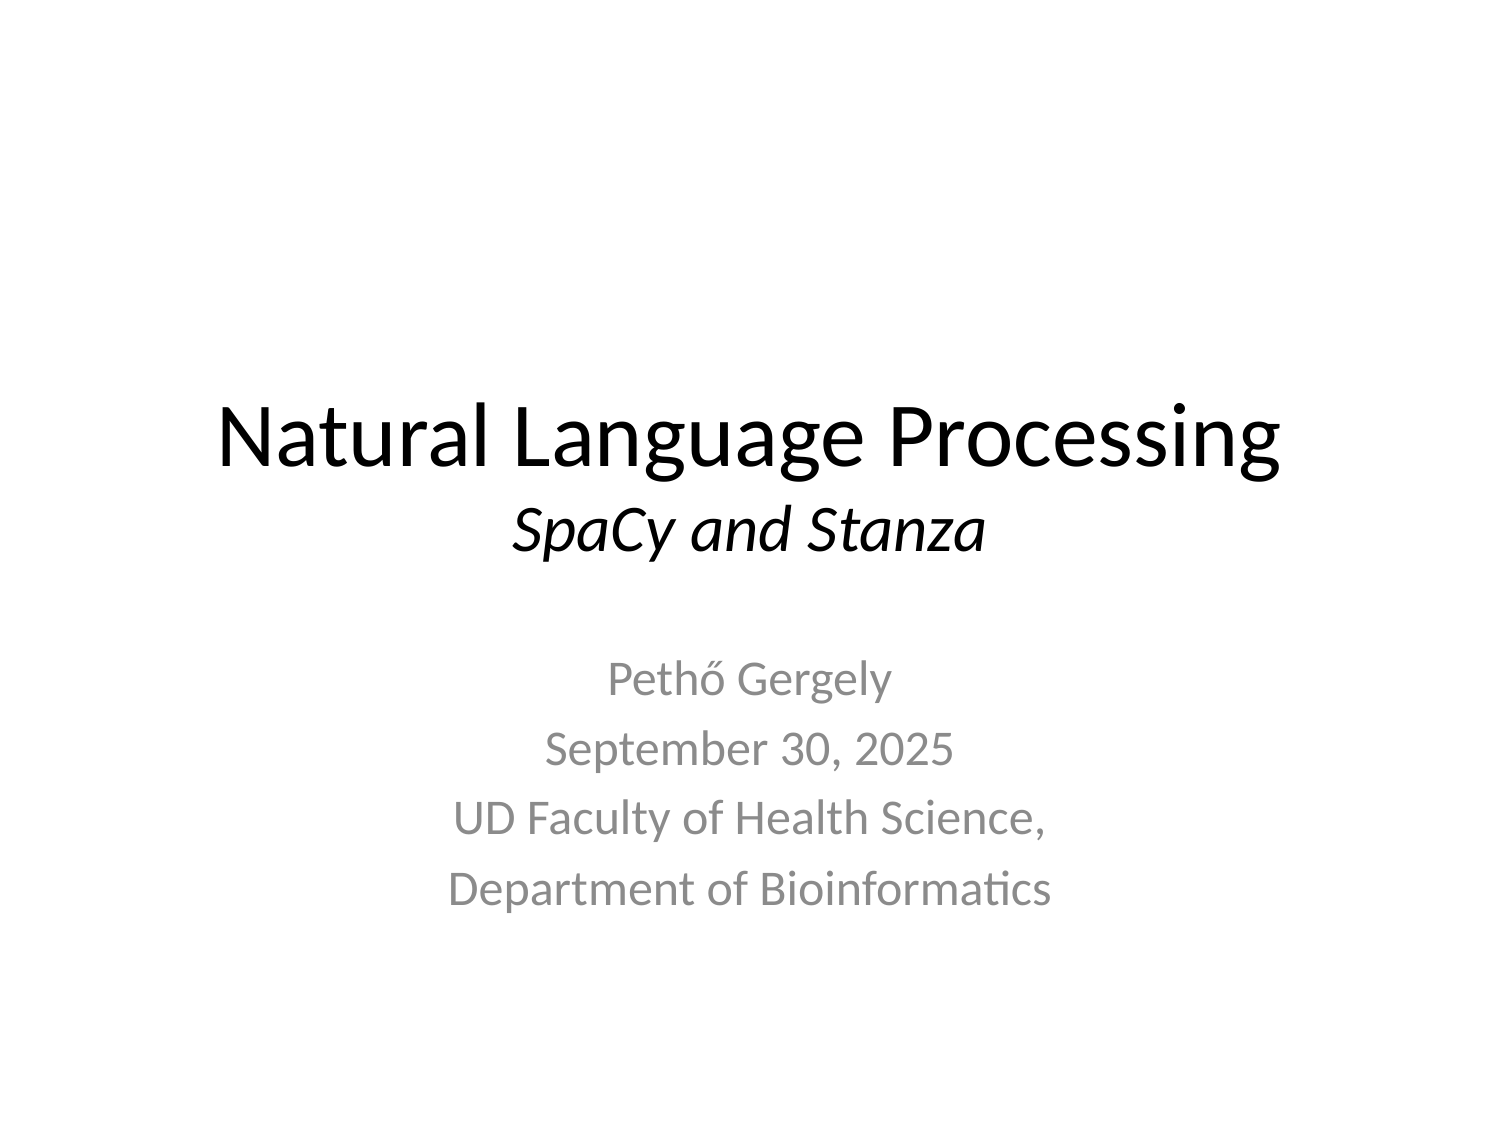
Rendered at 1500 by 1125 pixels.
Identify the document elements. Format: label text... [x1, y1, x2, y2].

subtitle Pethő Gergely September 30, 2025 UD Faculty of Health Science, Department of Bioinformatics [225, 637, 1275, 925]
title Natural Language Processing SpaCy and Stanza [112, 349, 1388, 591]
